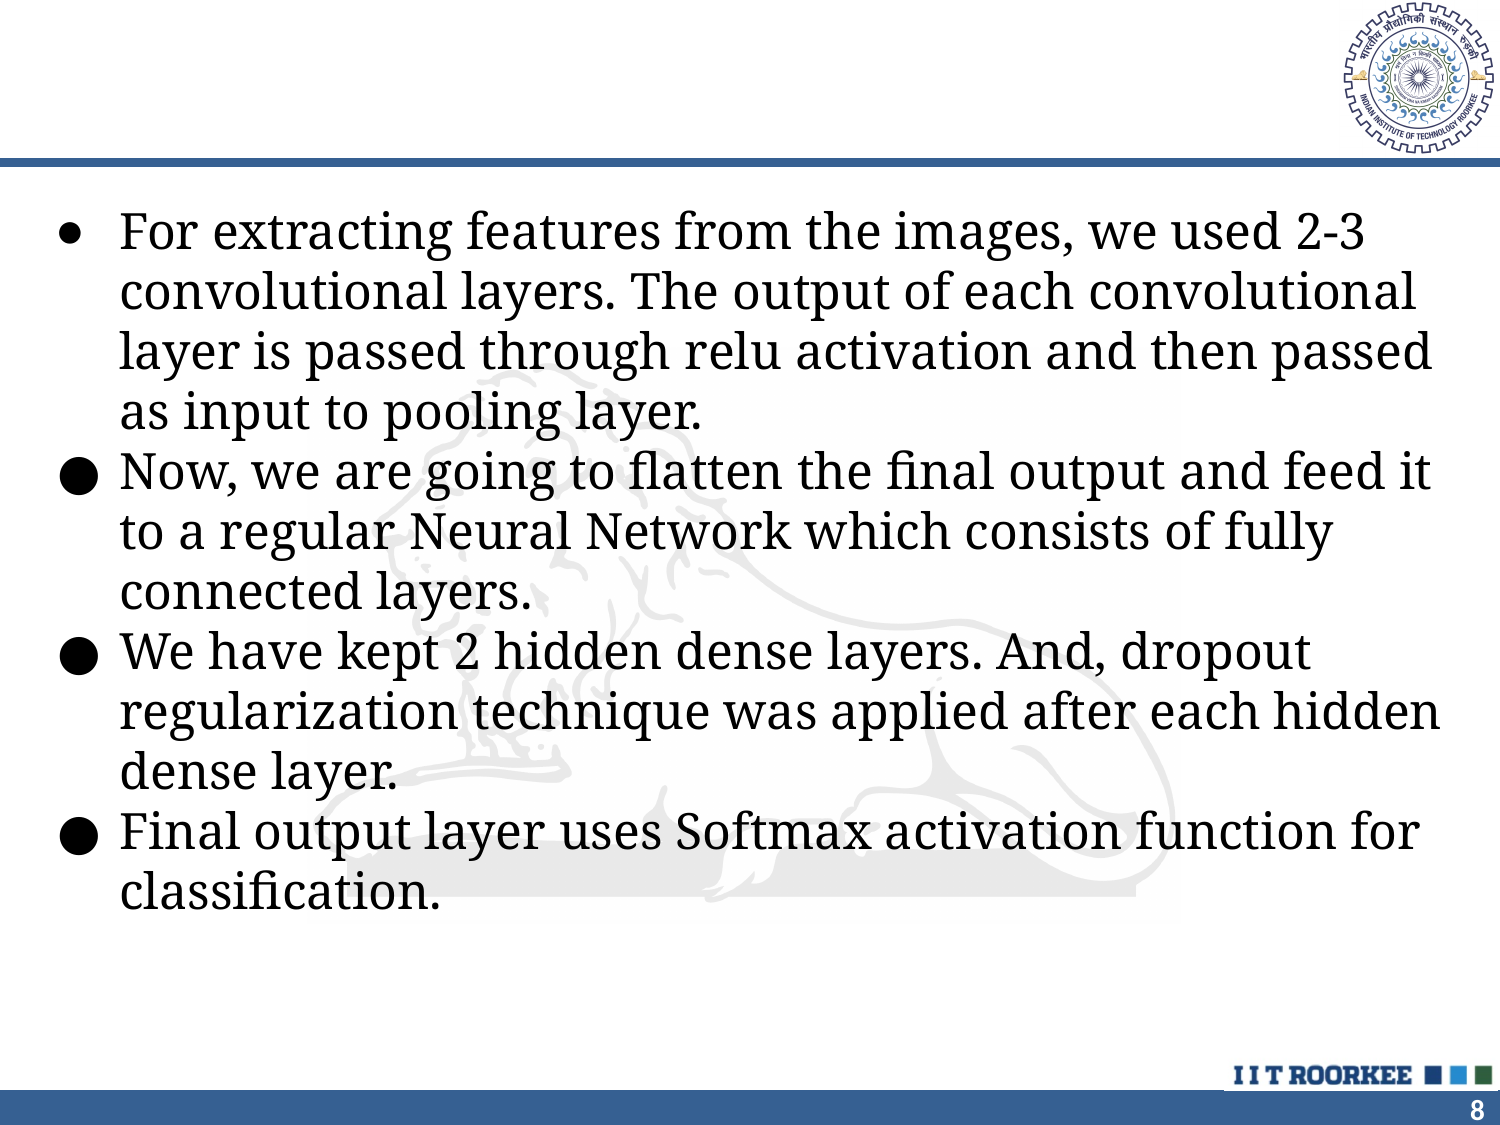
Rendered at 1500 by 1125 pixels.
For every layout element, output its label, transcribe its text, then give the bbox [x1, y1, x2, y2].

picture [1339, 0, 1500, 158]
picture [1224, 1057, 1498, 1091]
list For extracting features from the images, we used 2-3 convolutional layers. The output of each convolutional layer is passed through relu activation and then passed as input to pooling layer. Now, we are going to flatten the final output and feed it to a regular Neural Network which consists of fully connected layers. We have kept 2 hidden dense layers. And, dropout regularization technique was applied after each hidden dense layer. Final output layer uses Softmax activation function for classification. [29, 192, 1468, 1050]
